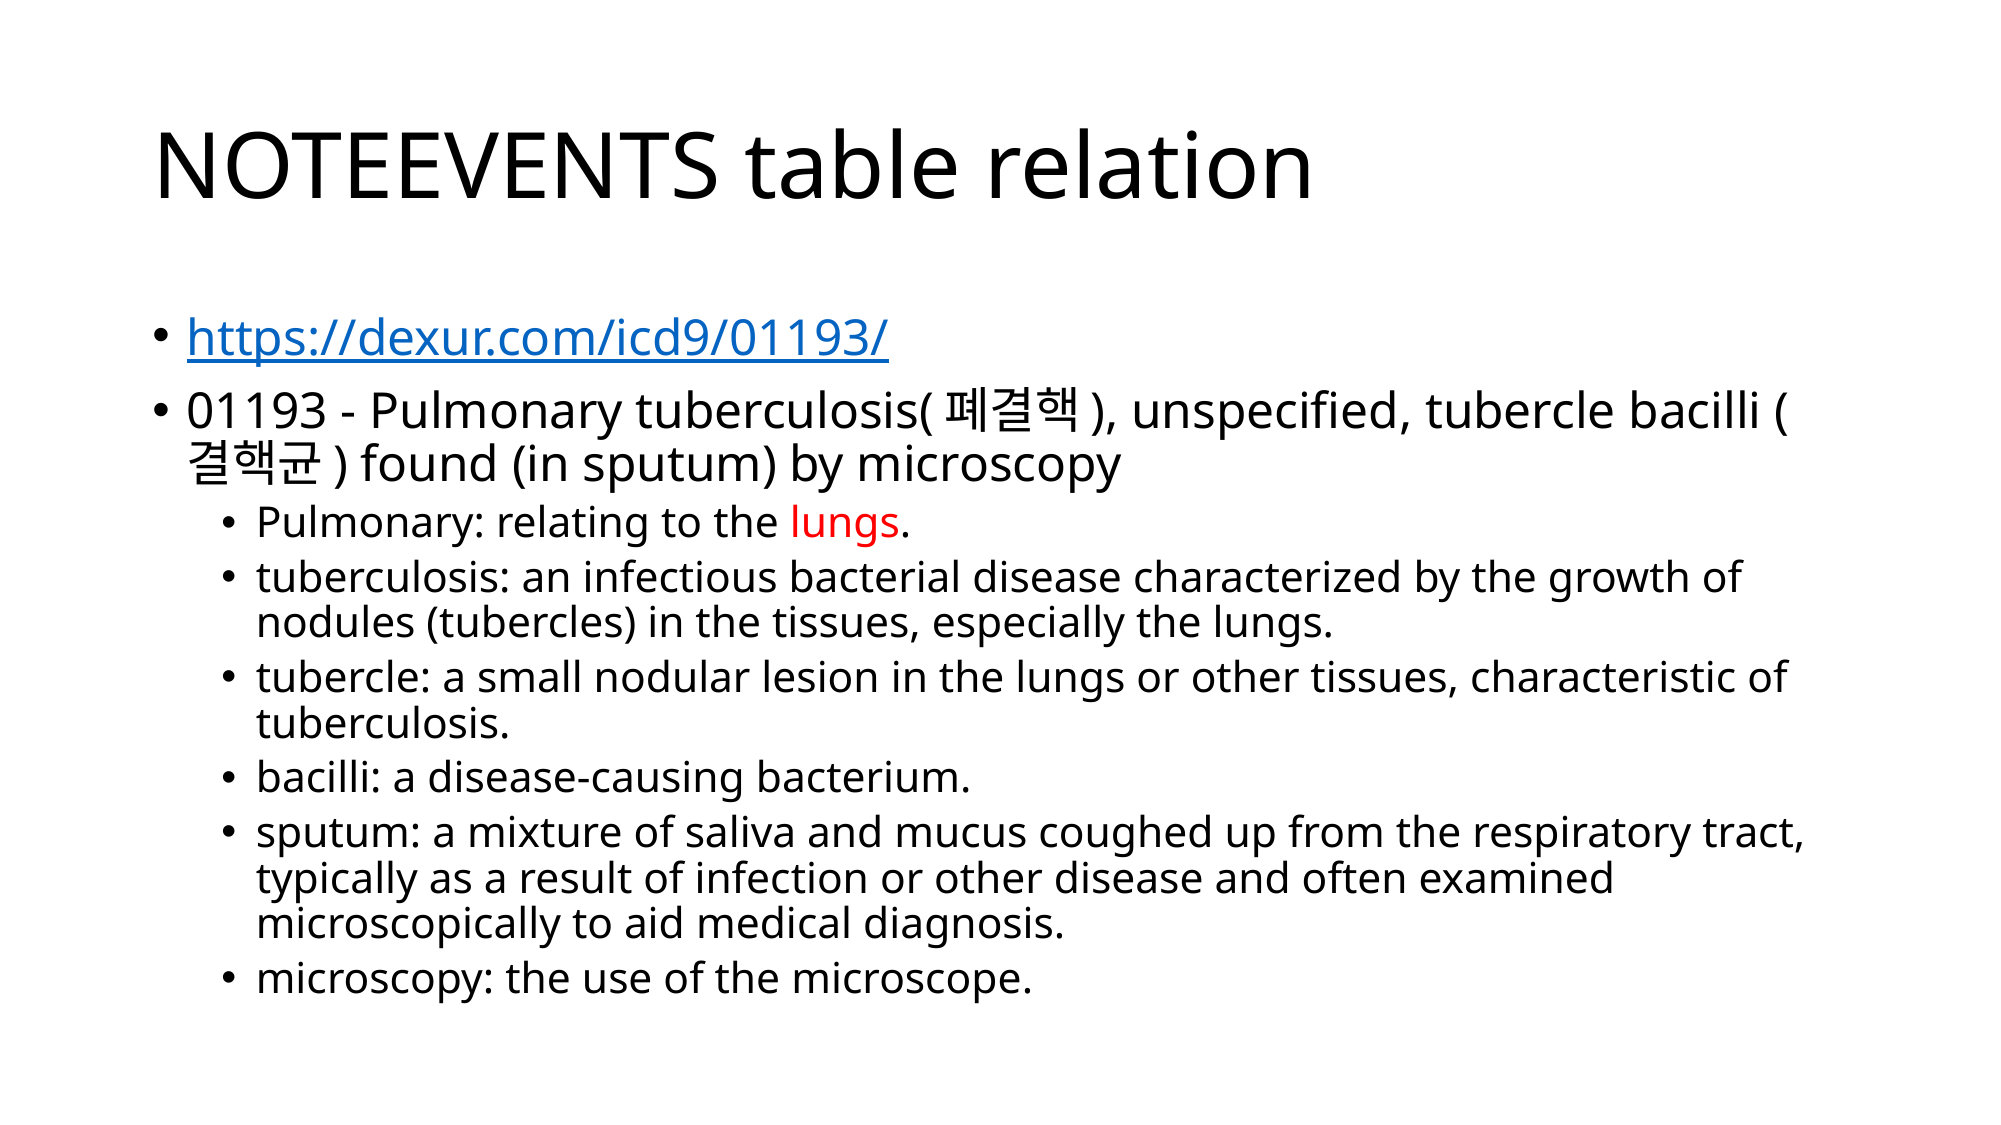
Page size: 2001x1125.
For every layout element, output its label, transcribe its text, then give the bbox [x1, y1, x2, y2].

list https://dexur.com/icd9/01193/ 01193 - Pulmonary tuberculosis(폐결핵), unspecified, tubercle bacilli (결핵균) found (in sputum) by microscopy Pulmonary: relating to the lungs. tuberculosis: an infectious bacterial disease characterized by the growth of nodules (tubercles) in the tissues, especially the lungs. tubercle: a small nodular lesion in the lungs or other tissues, characteristic of tuberculosis. bacilli: a disease-causing bacterium. sputum: a mixture of saliva and mucus coughed up from the respiratory tract, typically as a result of infection or other disease and often examined microscopically to aid medical diagnosis. microscopy: the use of the microscope. [137, 299, 1863, 1014]
title NOTEEVENTS table relation [137, 59, 1863, 278]
